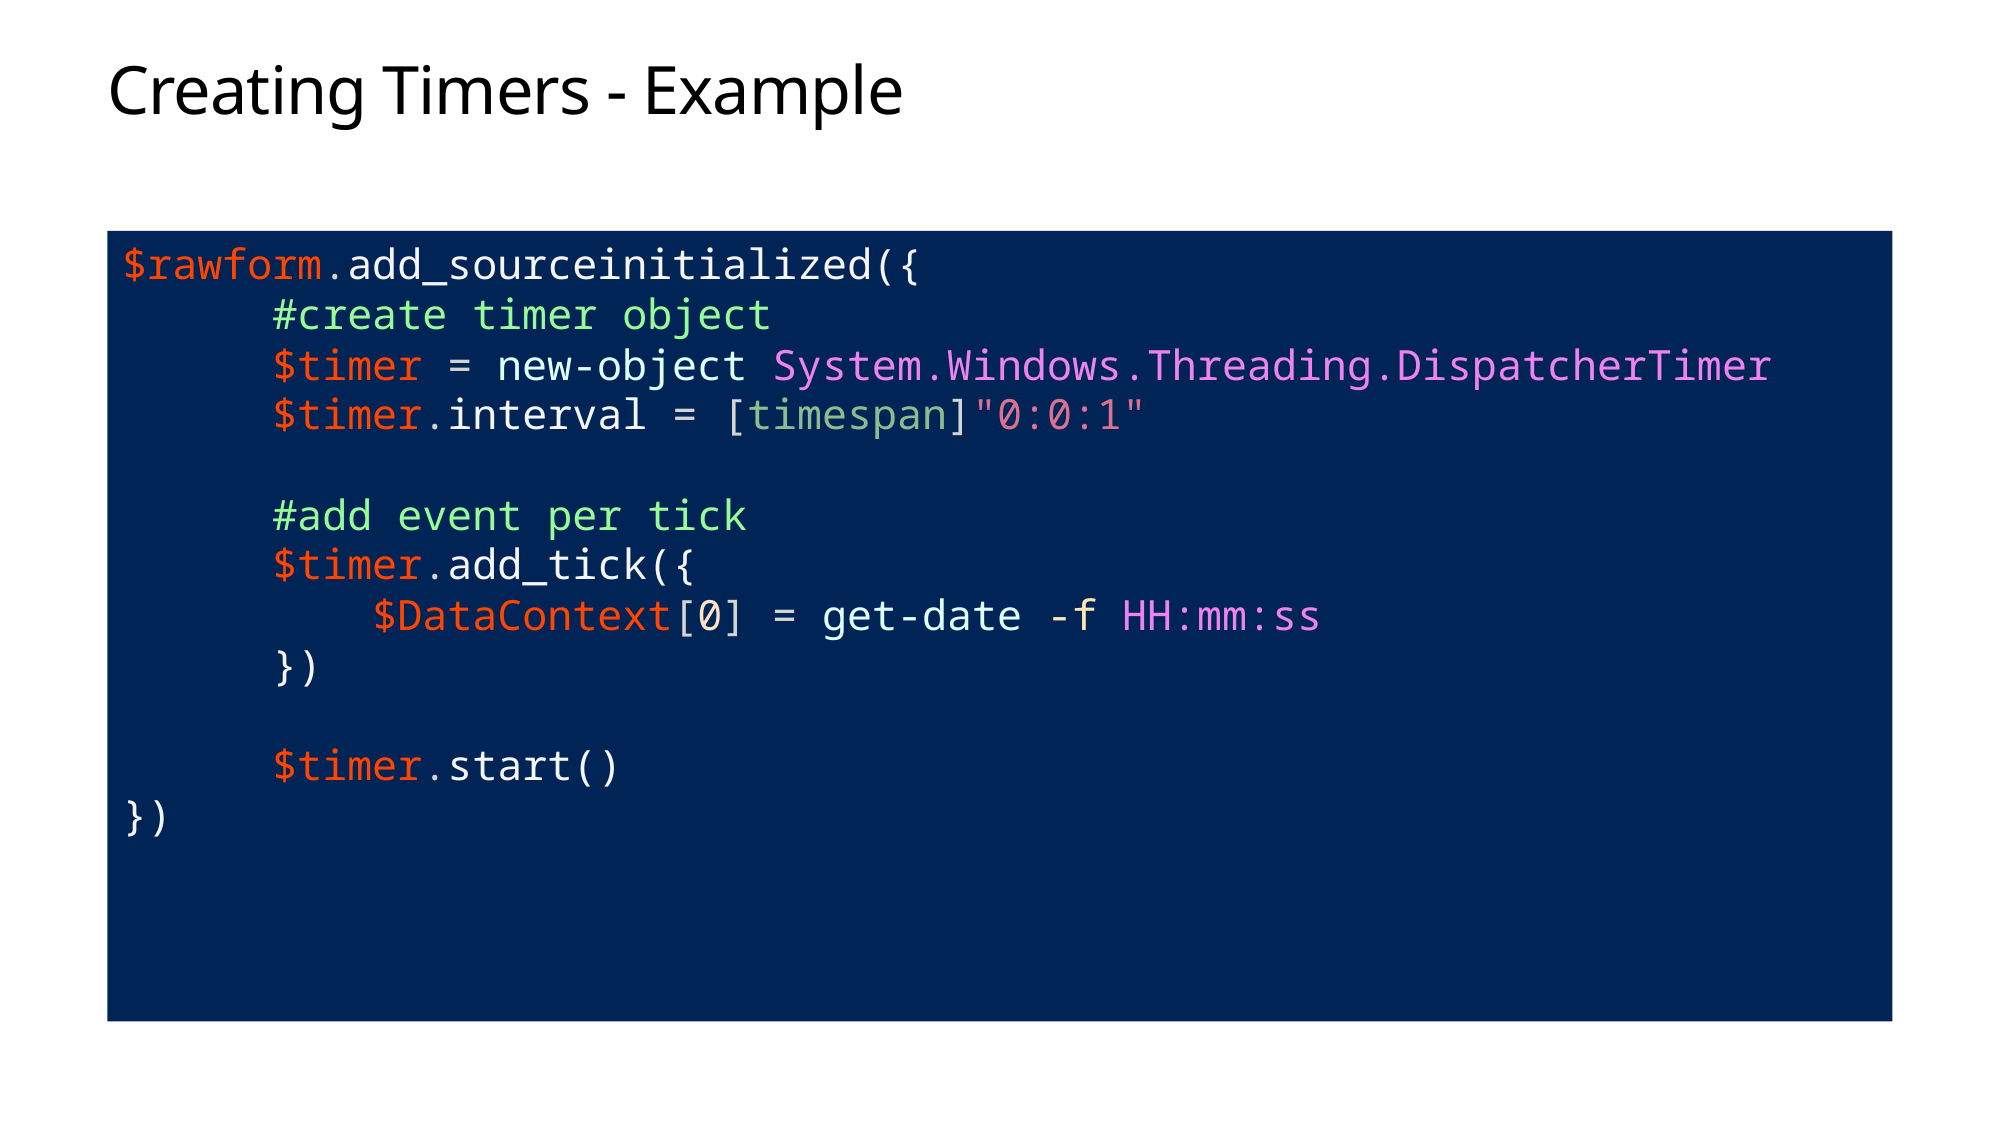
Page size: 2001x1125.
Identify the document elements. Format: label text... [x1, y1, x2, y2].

title Creating Timers - Example [107, 52, 1893, 129]
text_box $rawform.add_sourceinitialized({ #create timer object $timer = new-object System.Windows.Threading.DispatcherTimer $timer.interval = [timespan]"0:0:1" #add event per tick $timer.add_tick({ $DataContext[0] = get-date -f HH:mm:ss }) $timer.start() }) [107, 230, 1893, 1022]
